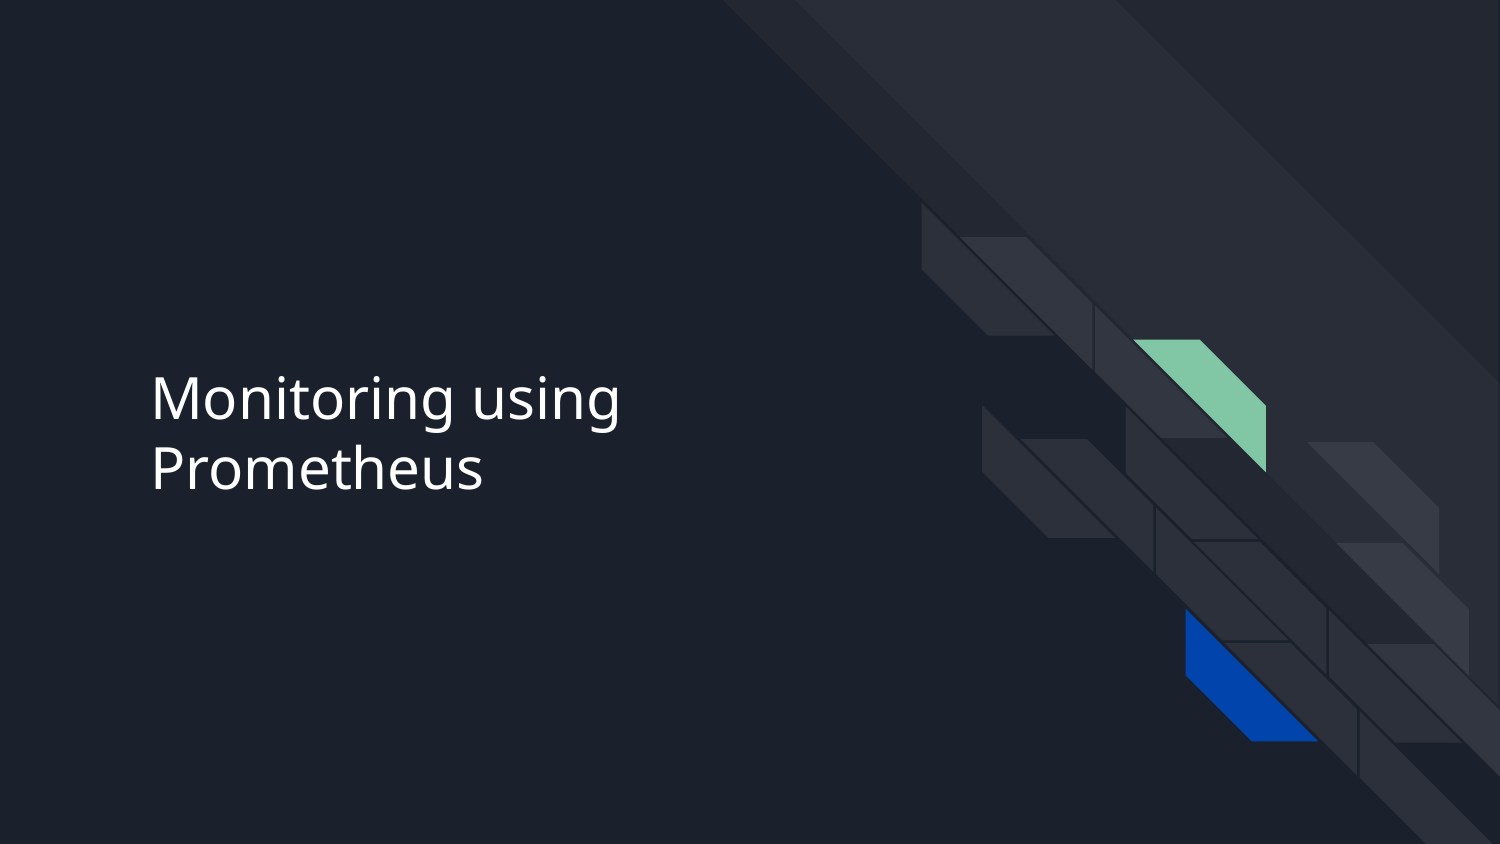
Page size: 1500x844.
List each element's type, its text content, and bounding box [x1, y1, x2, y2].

title Monitoring using Prometheus [135, 142, 888, 720]
